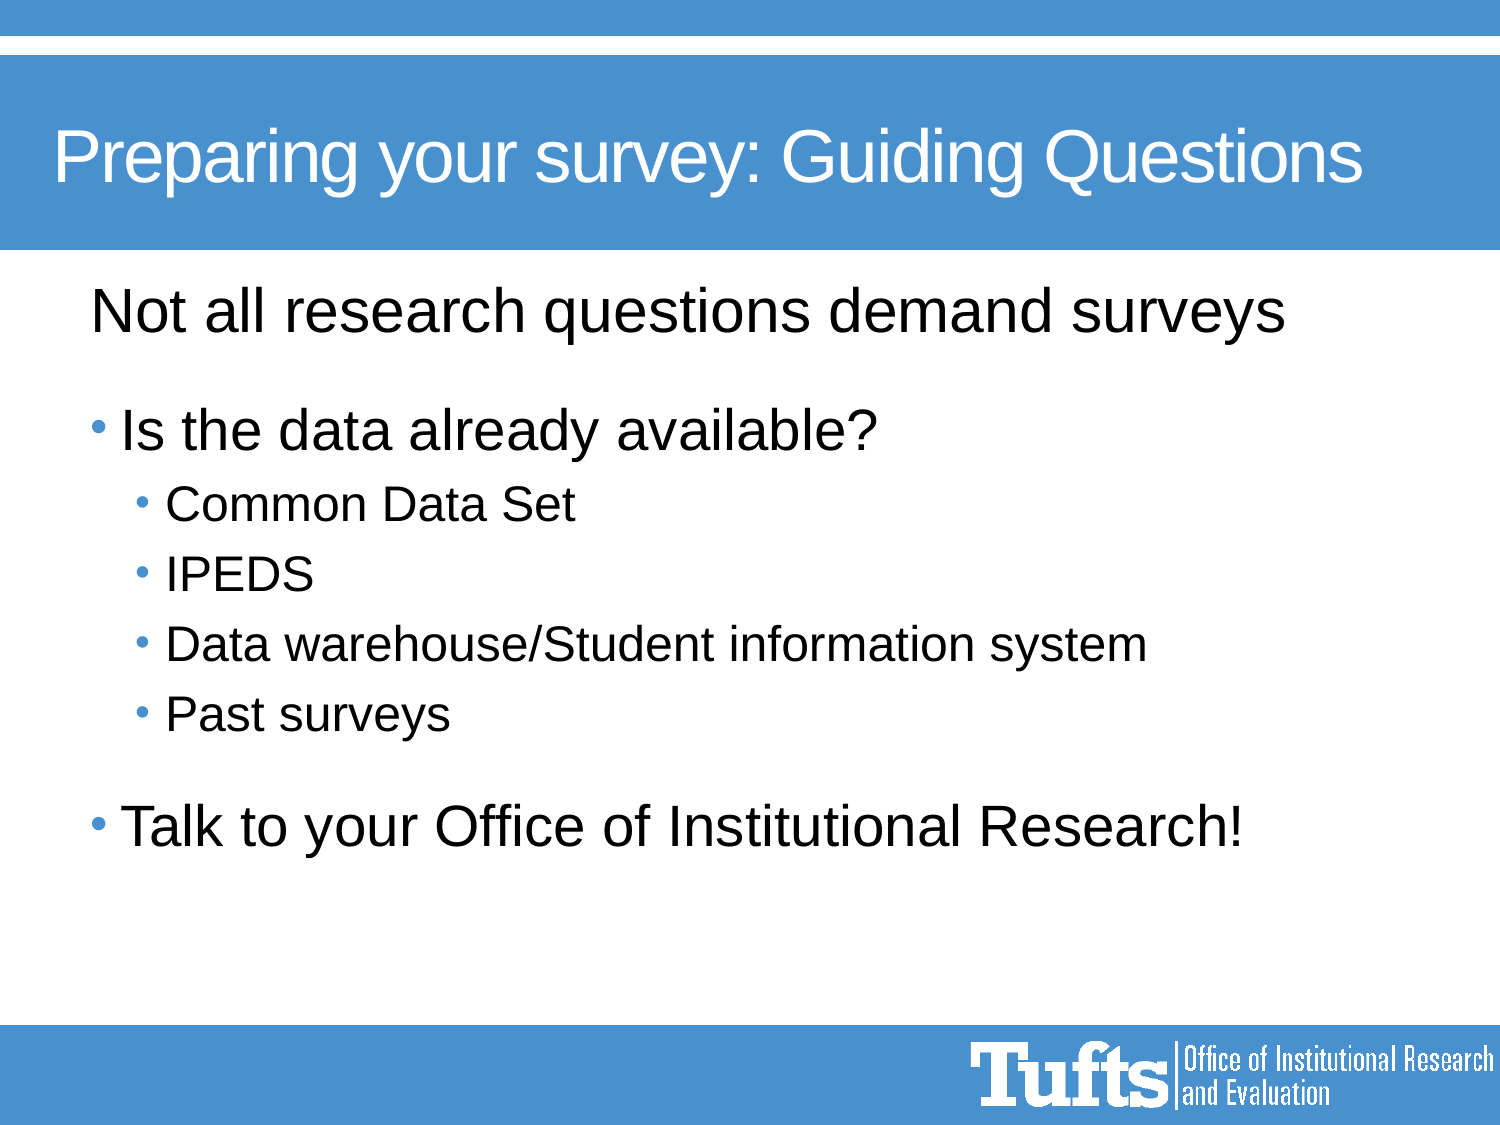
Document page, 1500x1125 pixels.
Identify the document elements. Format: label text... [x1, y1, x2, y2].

picture [1181, 1039, 1500, 1111]
picture [970, 1041, 1169, 1111]
list Not all research questions demand surveys Is the data already available? Common Data Set IPEDS Data warehouse/Student information system Past surveys Talk to your Office of Institutional Research! [75, 262, 1425, 1000]
title Preparing your survey: Guiding Questions [37, 71, 1425, 235]
